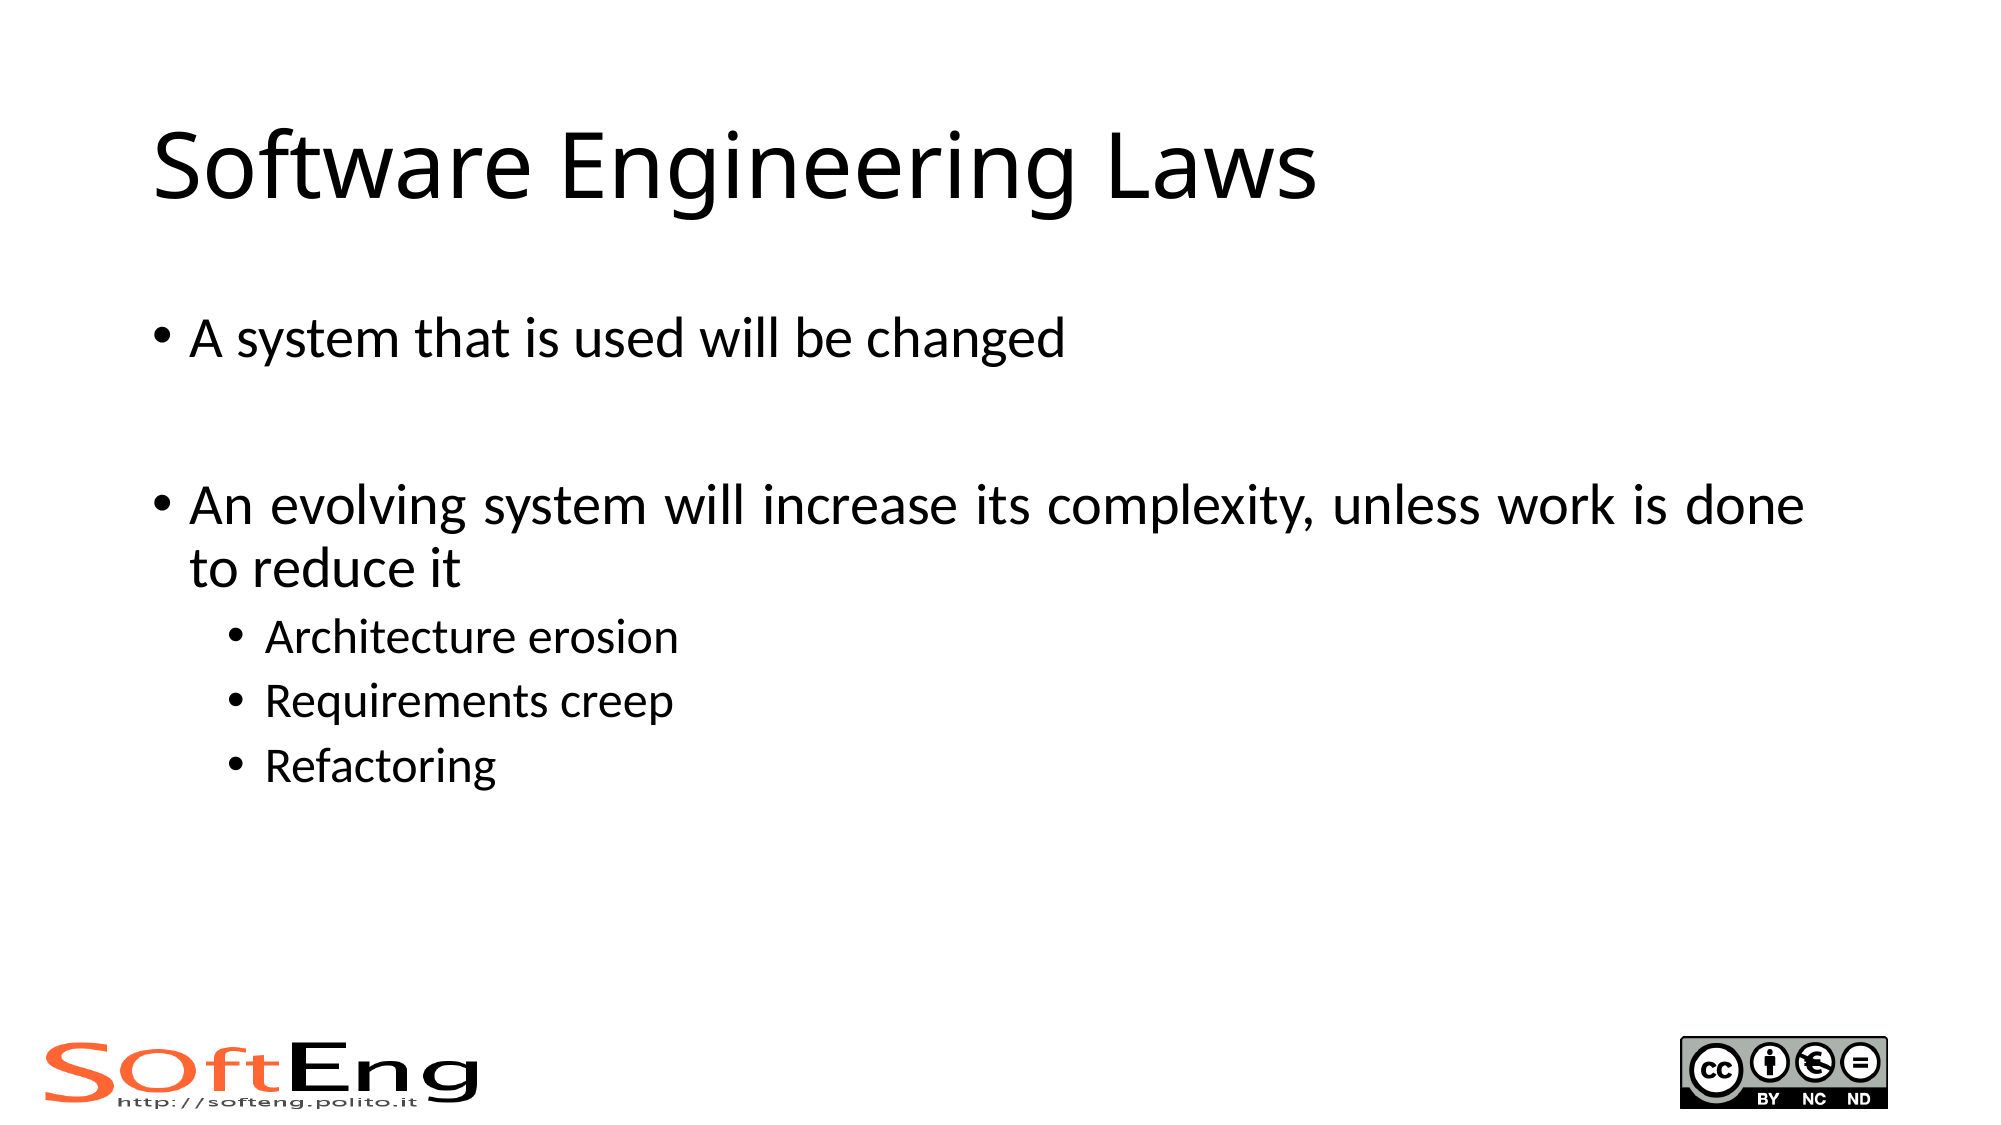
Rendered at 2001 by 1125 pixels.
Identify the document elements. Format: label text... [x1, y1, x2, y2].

picture [1680, 1036, 1888, 1109]
title Software Engineering Laws [137, 59, 1822, 278]
picture [37, 1026, 488, 1119]
list A system that is used will be changed An evolving system will increase its complexity, unless work is done to reduce it Architecture erosion Requirements creep Refactoring [137, 299, 1822, 1014]
